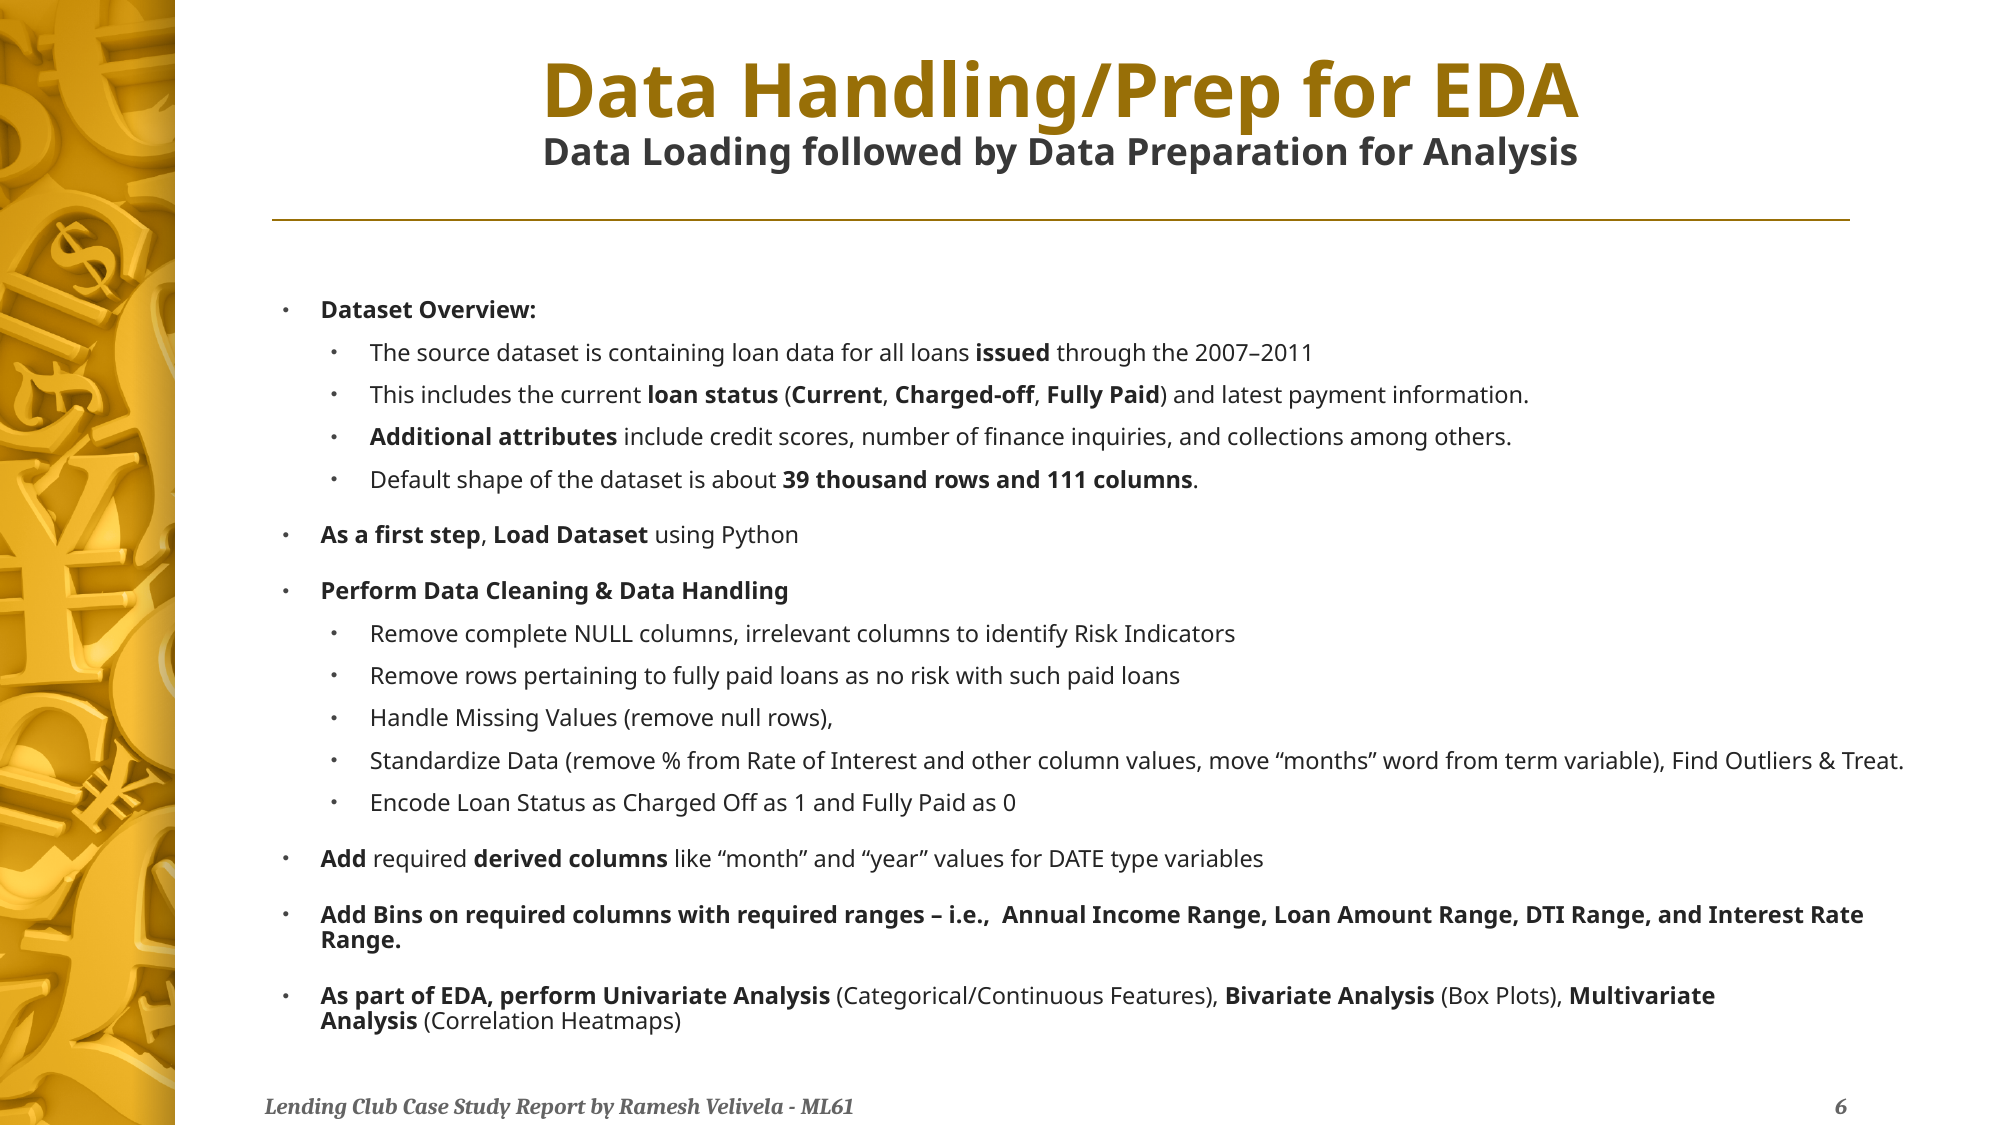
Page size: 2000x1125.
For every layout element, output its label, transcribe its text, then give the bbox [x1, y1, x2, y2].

title Data Handling/Prep for EDA Data Loading followed by Data Preparation for Analysis [254, 12, 1868, 213]
list Dataset Overview: The source dataset is containing loan data for all loans issued through the 2007–2011 This includes the current loan status (Current, Charged-off, Fully Paid) and latest payment information. Additional attributes include credit scores, number of finance inquiries, and collections among others. Default shape of the dataset is about 39 thousand rows and 111 columns. As a first step, Load Dataset using Python Perform Data Cleaning & Data Handling Remove complete NULL columns, irrelevant columns to identify Risk Indicators Remove rows pertaining to fully paid loans as no risk with such paid loans Handle Missing Values (remove null rows), Standardize Data (remove % from Rate of Interest and other column values, move “months” word from term variable), Find Outliers & Treat. Encode Loan Status as Charged Off as 1 and Fully Paid as 0 Add required derived columns like “month” and “year” values for DATE type variables Add Bins on required columns with required ranges – i.e., Annual Income Range, Loan Amount Range, DTI Range, and Interest Rate Range. As part of EDA, perform Univariate Analysis (Categorical/Continuous Features), Bivariate Analysis (Box Plots), Multivariate Analysis (Correlation Heatmaps) [267, 290, 1922, 1050]
picture [0, 0, 175, 1125]
footer Lending Club Case Study Report by Ramesh Velivela - ML61 [249, 1082, 1227, 1125]
slide_number 6 [1687, 1082, 1863, 1125]
